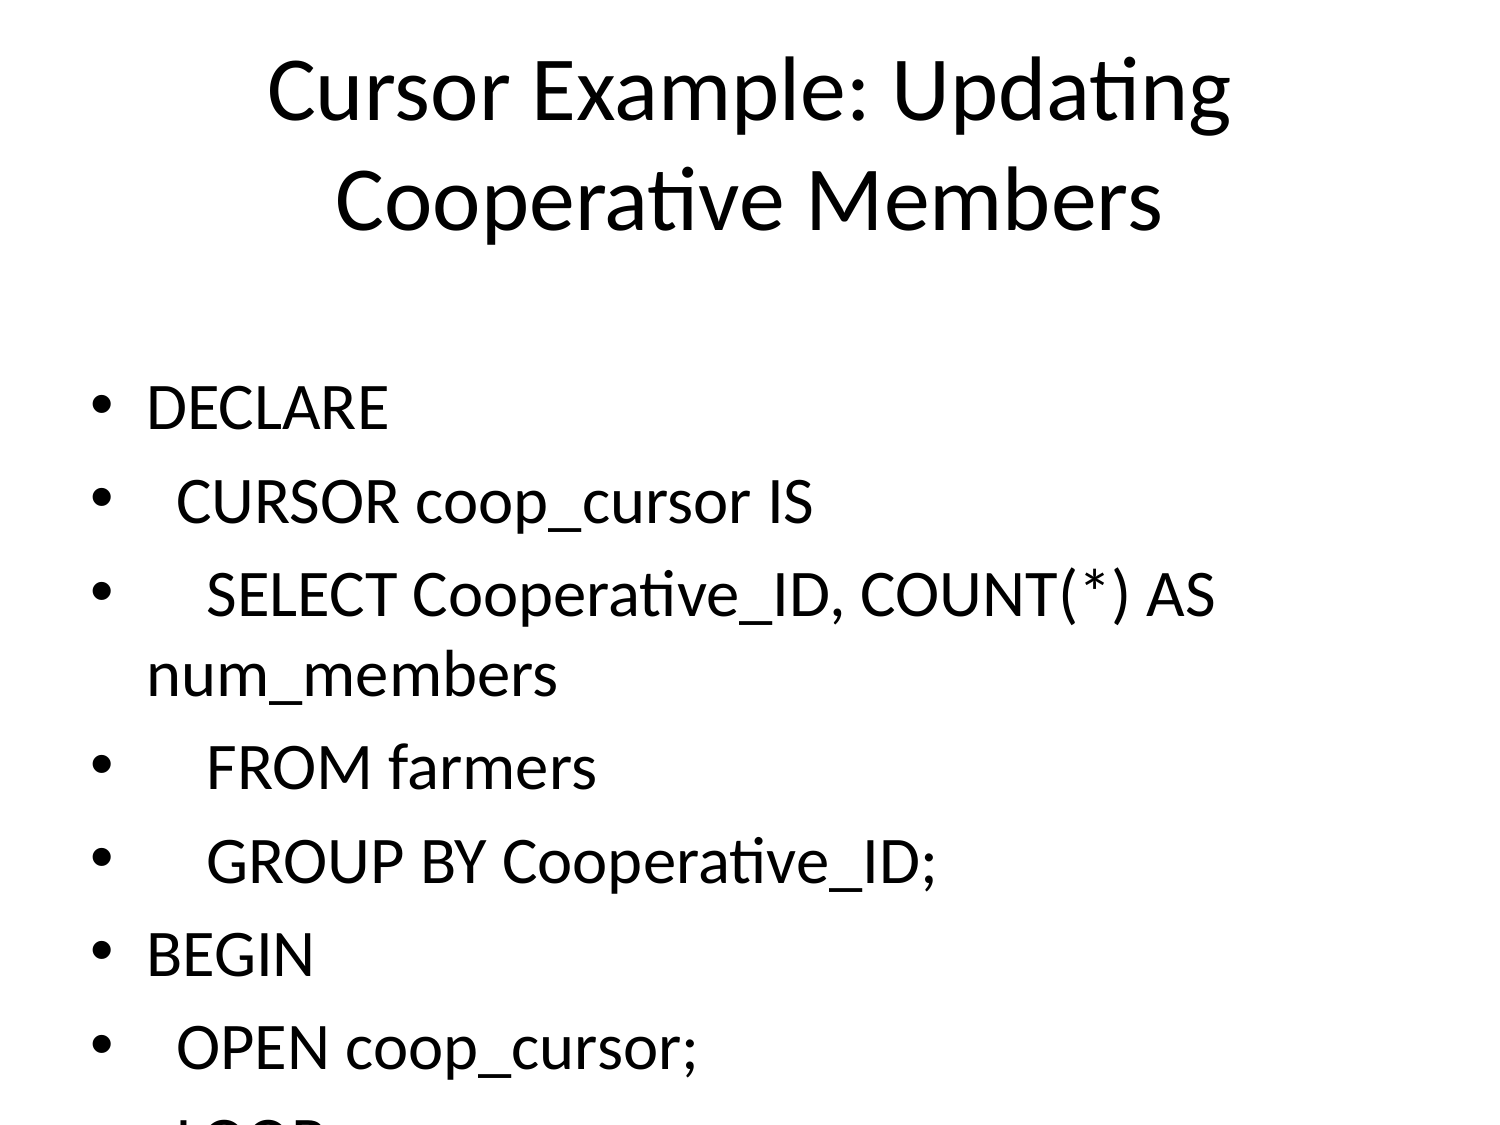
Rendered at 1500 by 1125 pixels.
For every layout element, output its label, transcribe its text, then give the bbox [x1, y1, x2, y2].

list DECLARE CURSOR coop_cursor IS SELECT Cooperative_ID, COUNT(*) AS num_members FROM farmers GROUP BY Cooperative_ID; BEGIN OPEN coop_cursor; LOOP FETCH coop_cursor INTO v_coop_id, v_num_members; EXIT WHEN coop_cursor%NOTFOUND; UPDATE cooperatives SET Number_of_Members = v_num_members WHERE Cooperative_ID = v_coop_id; END LOOP; CLOSE coop_cursor; END; / [75, 262, 1425, 1005]
title Cursor Example: Updating Cooperative Members [75, 45, 1425, 233]
